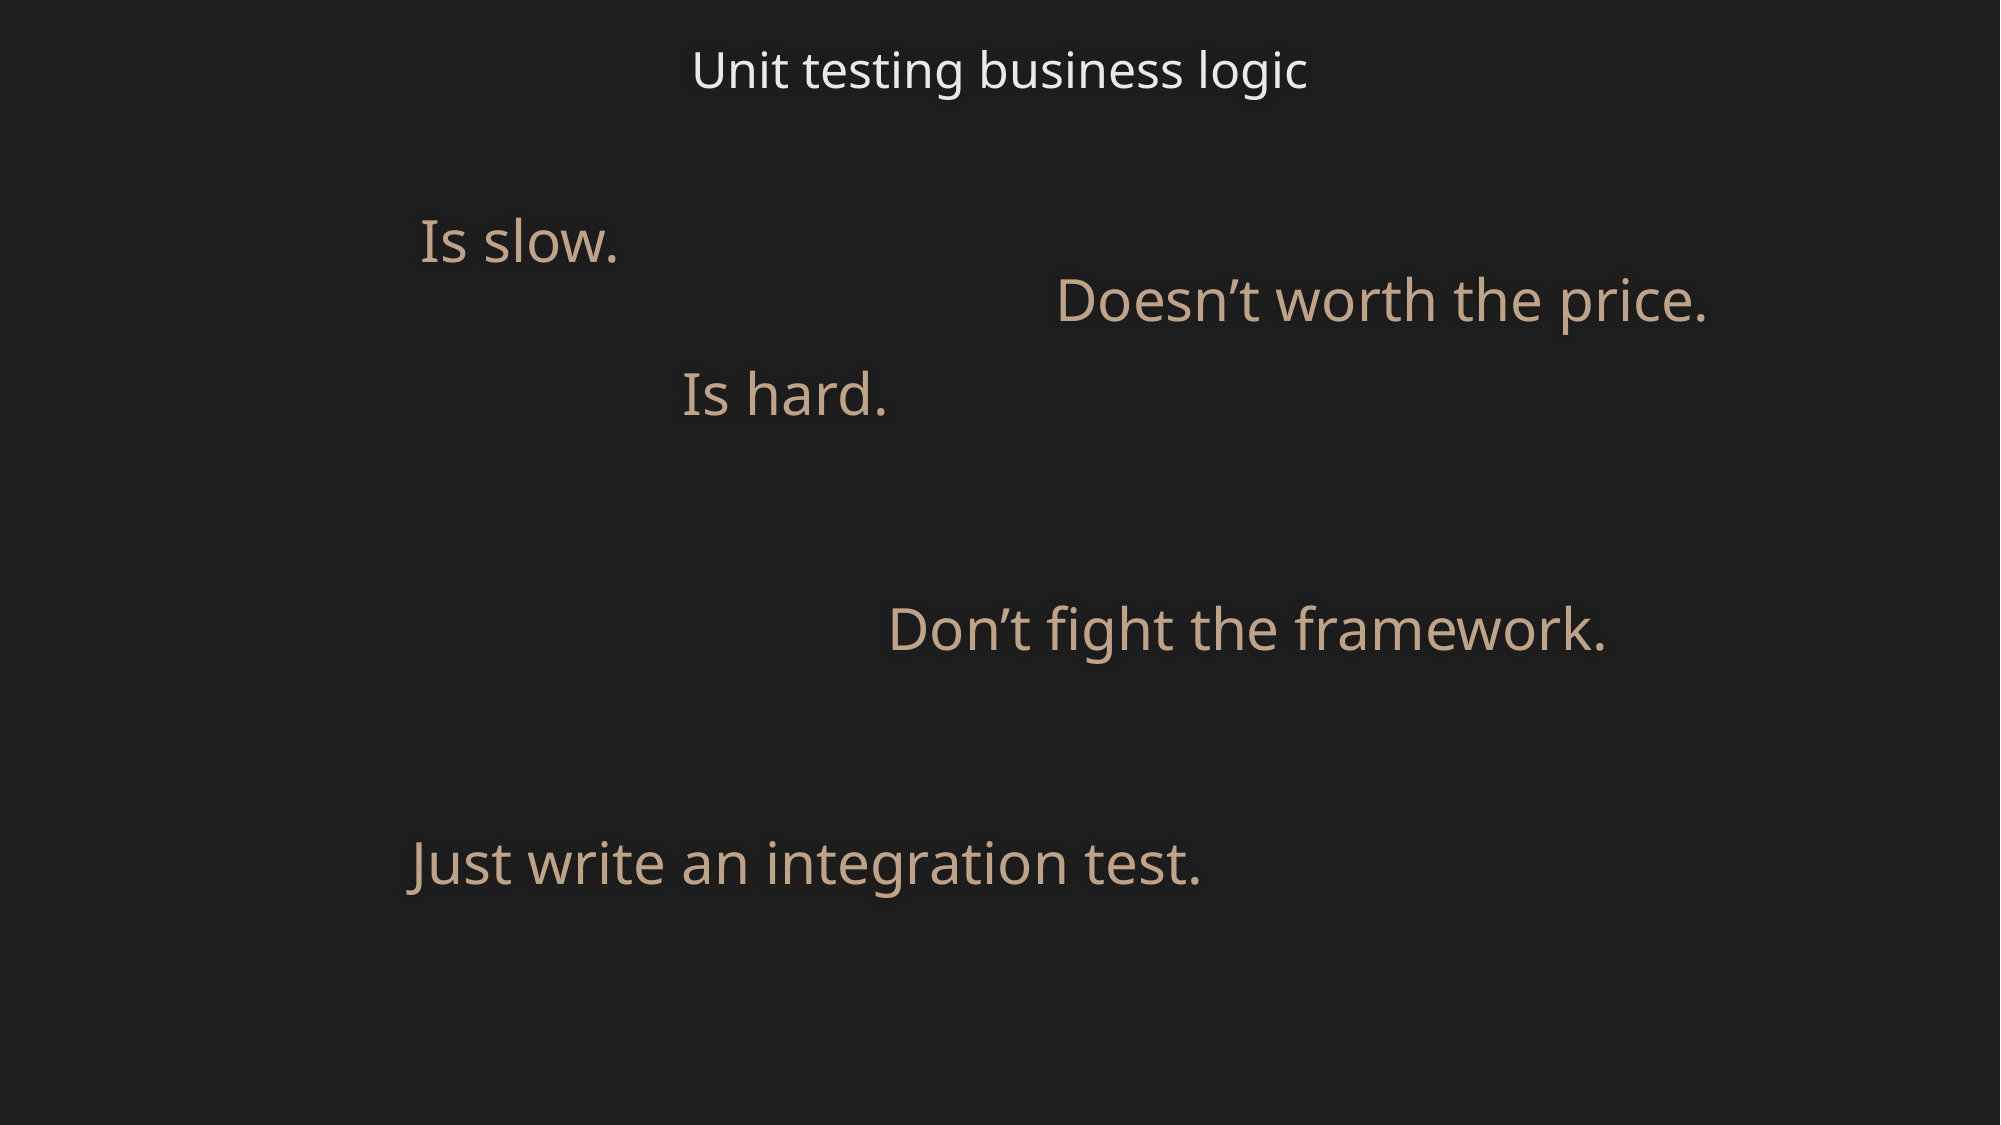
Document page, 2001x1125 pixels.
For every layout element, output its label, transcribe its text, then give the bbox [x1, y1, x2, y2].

text_box Is slow. [405, 196, 635, 281]
text_box Just write an integration test. [396, 819, 1218, 904]
text_box Doesn’t worth the price. [1040, 255, 1725, 341]
text_box Is hard. [668, 349, 904, 435]
text_box Don’t fight the framework. [872, 584, 1624, 670]
text_box Unit testing business logic [676, 30, 1324, 106]
